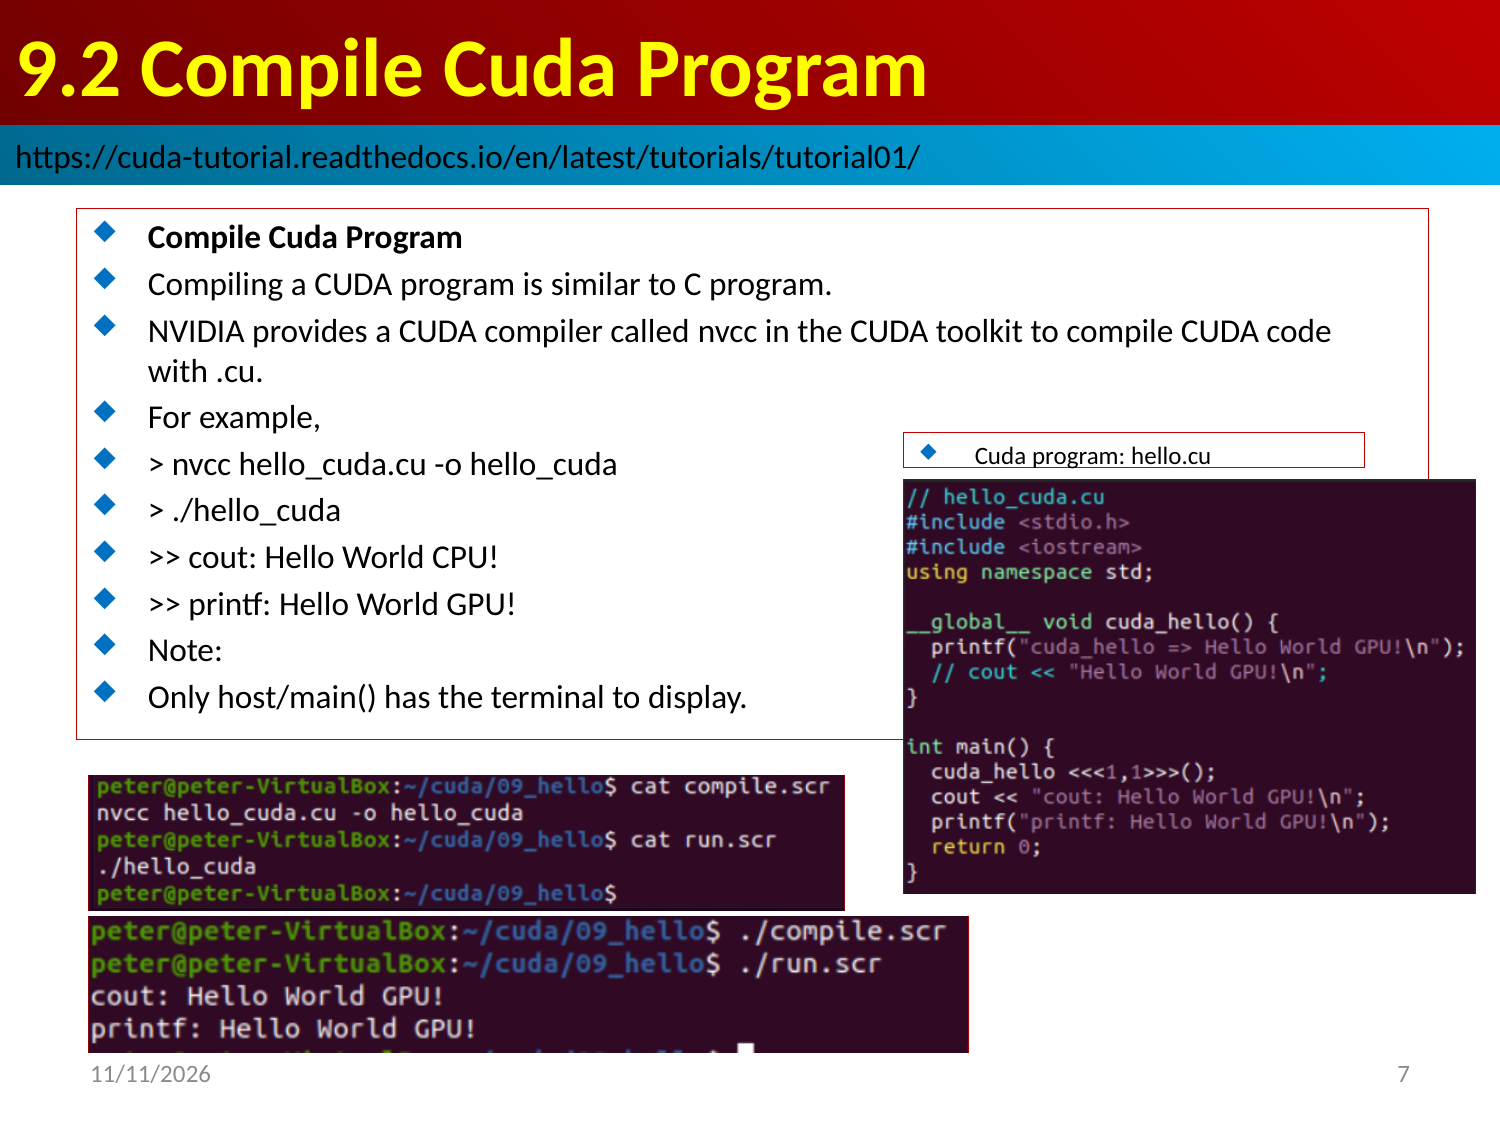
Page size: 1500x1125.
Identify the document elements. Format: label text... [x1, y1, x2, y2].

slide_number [75, 1042, 425, 1103]
text_box https://cuda-tutorial.readthedocs.io/en/latest/tutorials/tutorial01/ [0, 125, 1500, 185]
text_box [88, 774, 845, 911]
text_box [88, 916, 969, 1053]
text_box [903, 479, 1476, 894]
subtitle Compile Cuda Program Compiling a CUDA program is similar to C program. NVIDIA provides a CUDA compiler called nvcc in the CUDA toolkit to compile CUDA code with .cu. For example, > nvcc hello_cuda.cu -o hello_cuda > ./hello_cuda >> cout: Hello World CPU! >> printf: Hello World GPU! Note: Only host/main() has the terminal to display. [76, 208, 1429, 740]
slide_number 7 [1074, 1042, 1425, 1103]
title 9.2 Compile Cuda Program [0, 0, 1500, 125]
text_box Cuda program: hello.cu [903, 432, 1365, 468]
